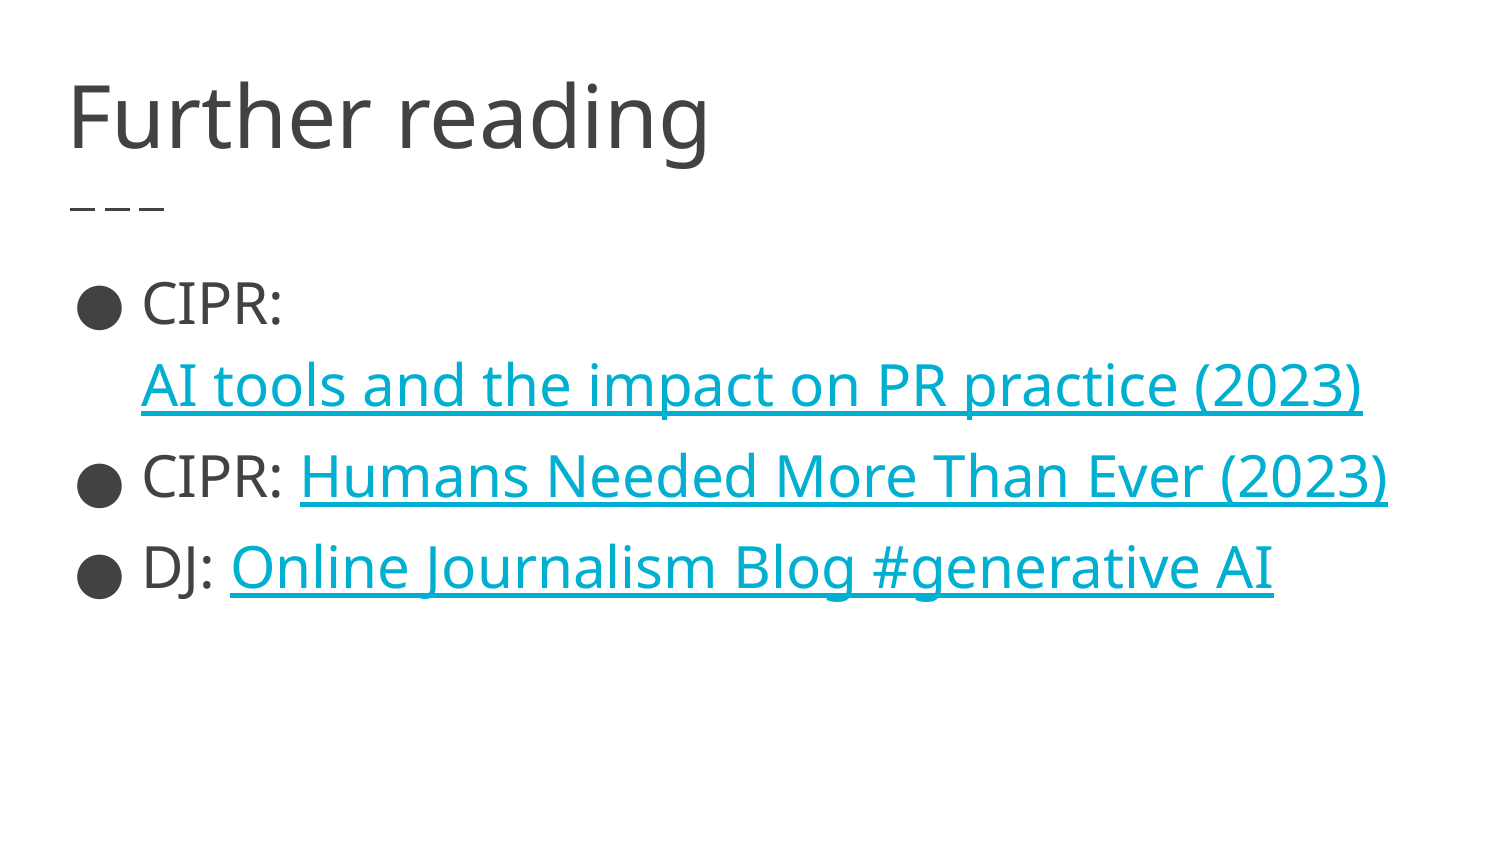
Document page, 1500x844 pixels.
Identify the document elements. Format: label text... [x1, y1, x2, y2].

title Further reading [51, 61, 1449, 182]
list CIPR: AI tools and the impact on PR practice (2023) CIPR: Humans Needed More Than Ever (2023) DJ: Online Journalism Blog #generative AI [51, 240, 1449, 750]
